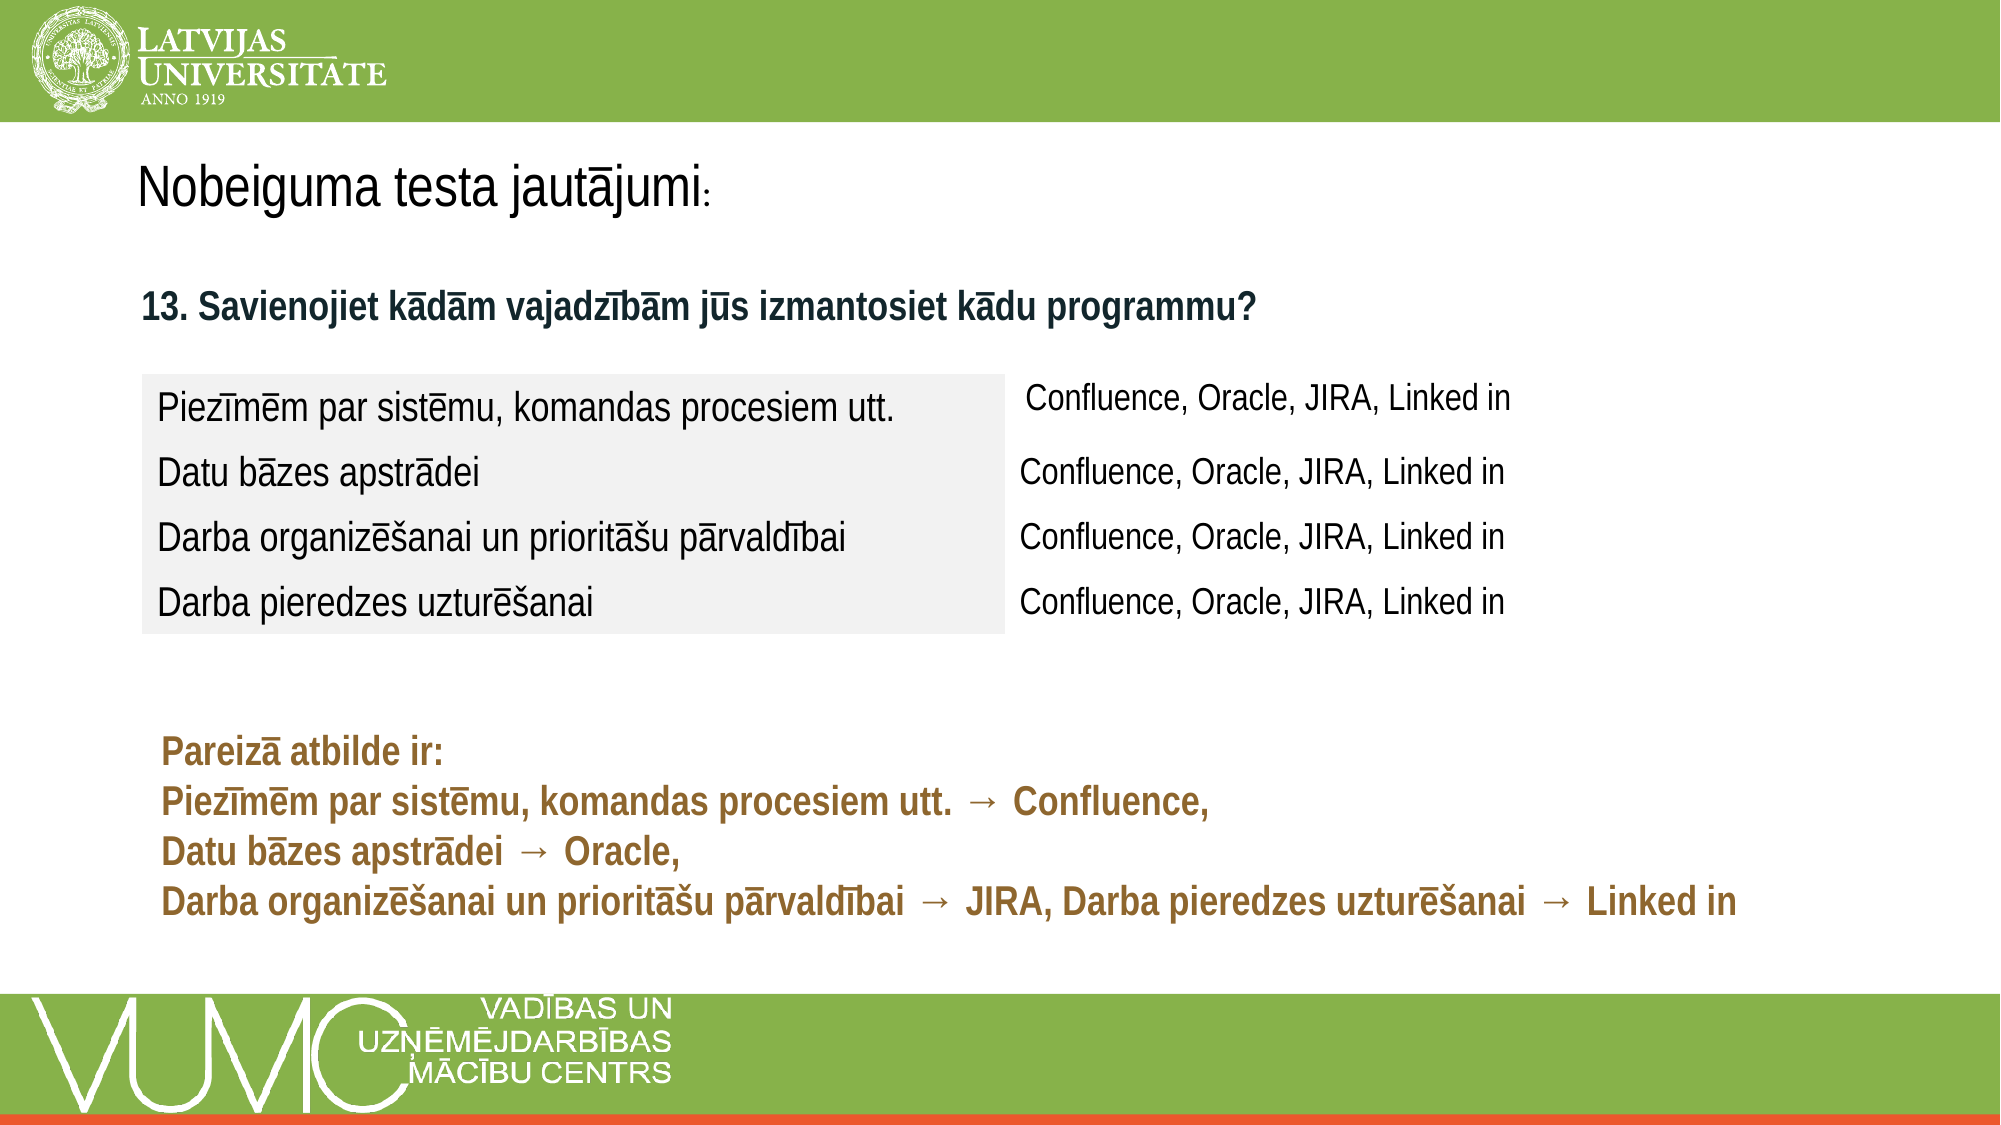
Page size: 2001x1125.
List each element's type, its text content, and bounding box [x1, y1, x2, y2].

table_cell Confluence, Oracle, JIRA, Linked in [1005, 504, 1867, 569]
text_box 13. Savienojiet kādām vajadzībām jūs izmantosiet kādu programmu? [126, 271, 1274, 418]
text_box Confluence, Oracle, JIRA, Linked in [1010, 365, 1527, 426]
text_box Nobeiguma testa jautājumi: [122, 140, 758, 226]
table_cell Datu bāzes apstrādei [142, 439, 1005, 504]
table_cell Darba pieredzes uzturēšanai [142, 569, 1005, 634]
table_cell Darba organizēšanai un prioritāšu pārvaldībai [142, 504, 1005, 569]
picture [31, 993, 671, 1113]
table_header [1005, 374, 1867, 439]
table_header Piezīmēm par sistēmu, komandas procesiem utt. [142, 418, 1005, 439]
table_cell Confluence, Oracle, JIRA, Linked in [1005, 439, 1867, 504]
text_box Pareizā atbilde ir: Piezīmēm par sistēmu, komandas procesiem utt. → Confluence, Datu bāzes apstrādei → Oracle, Darba organizēšanai un prioritāšu pārvaldībai → JIRA, Darba pieredzes uzturēšanai → Linked in [146, 716, 1829, 932]
table_cell Confluence, Oracle, JIRA, Linked in [1005, 569, 1867, 634]
